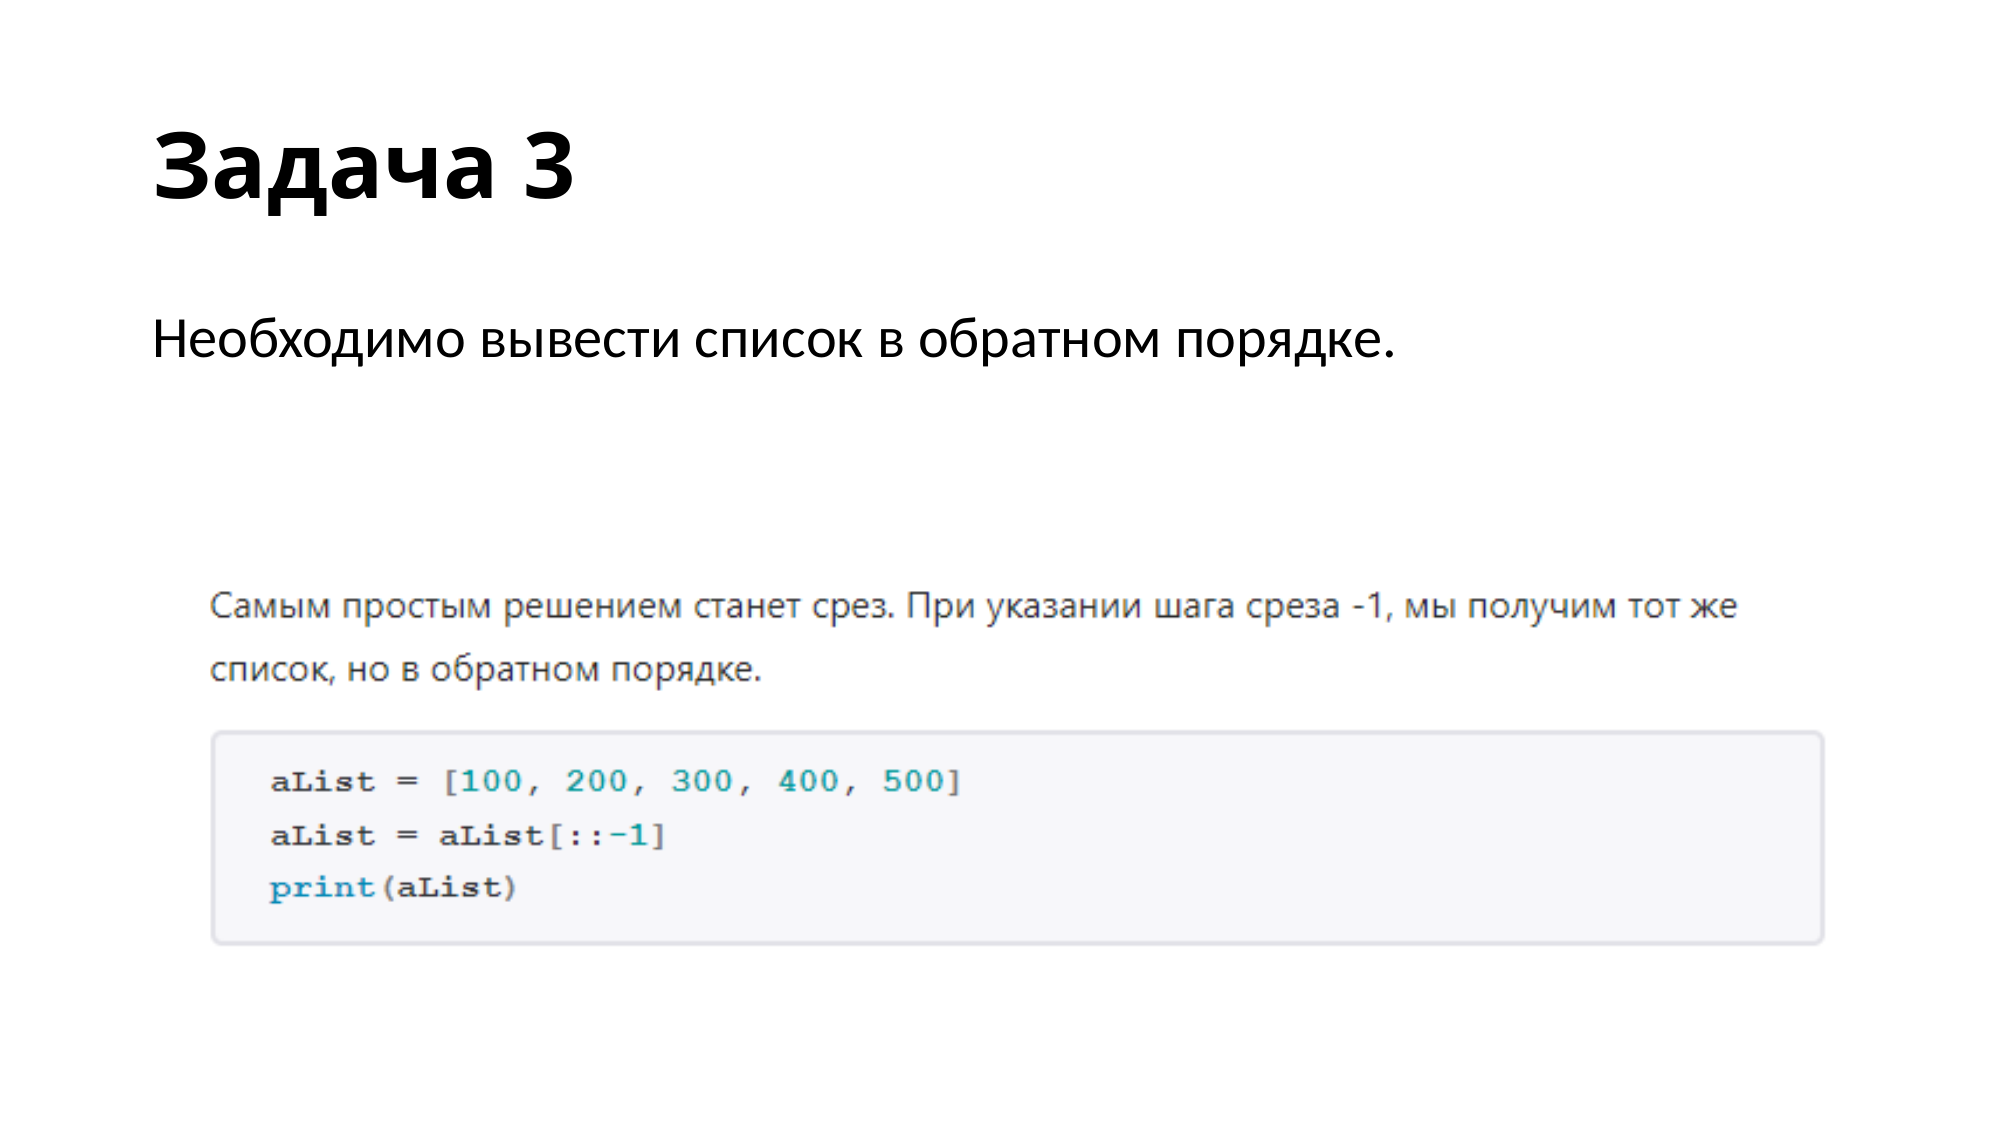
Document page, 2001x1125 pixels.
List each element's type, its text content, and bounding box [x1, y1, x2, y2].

list Необходимо вывести список в обратном порядке. [137, 299, 1863, 1014]
picture [188, 562, 1863, 991]
title Задача 3 [137, 59, 1863, 278]
